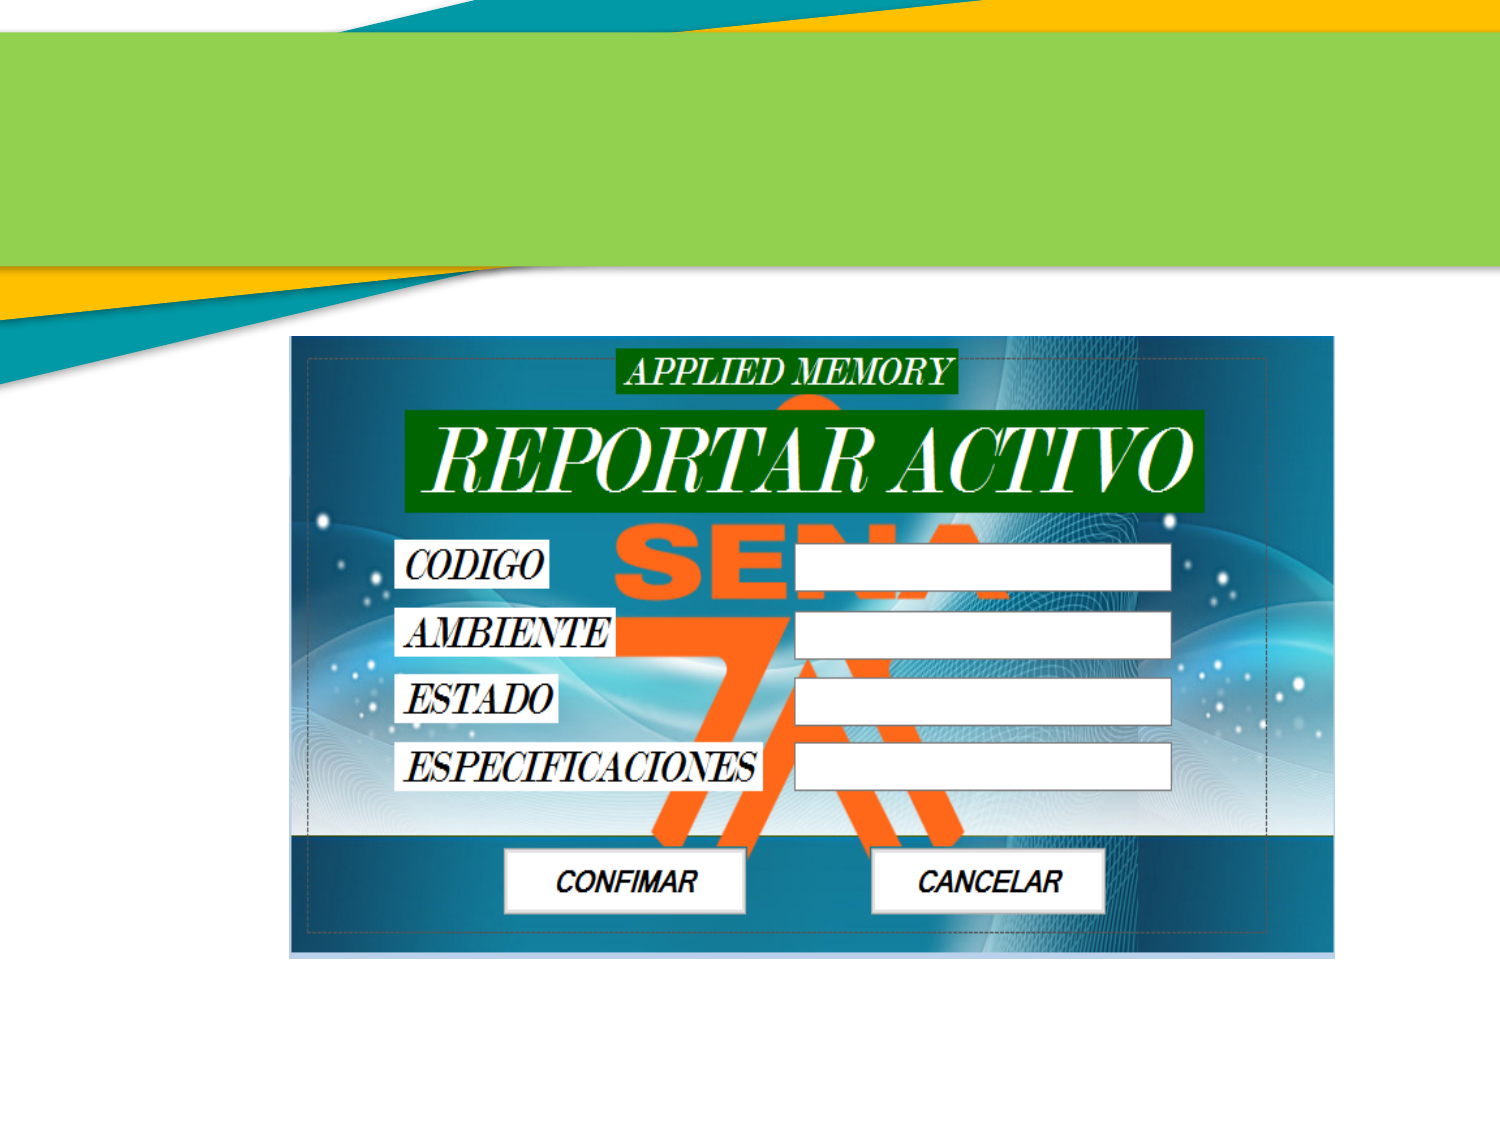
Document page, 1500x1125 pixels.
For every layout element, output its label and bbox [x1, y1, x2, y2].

picture [289, 336, 1335, 959]
